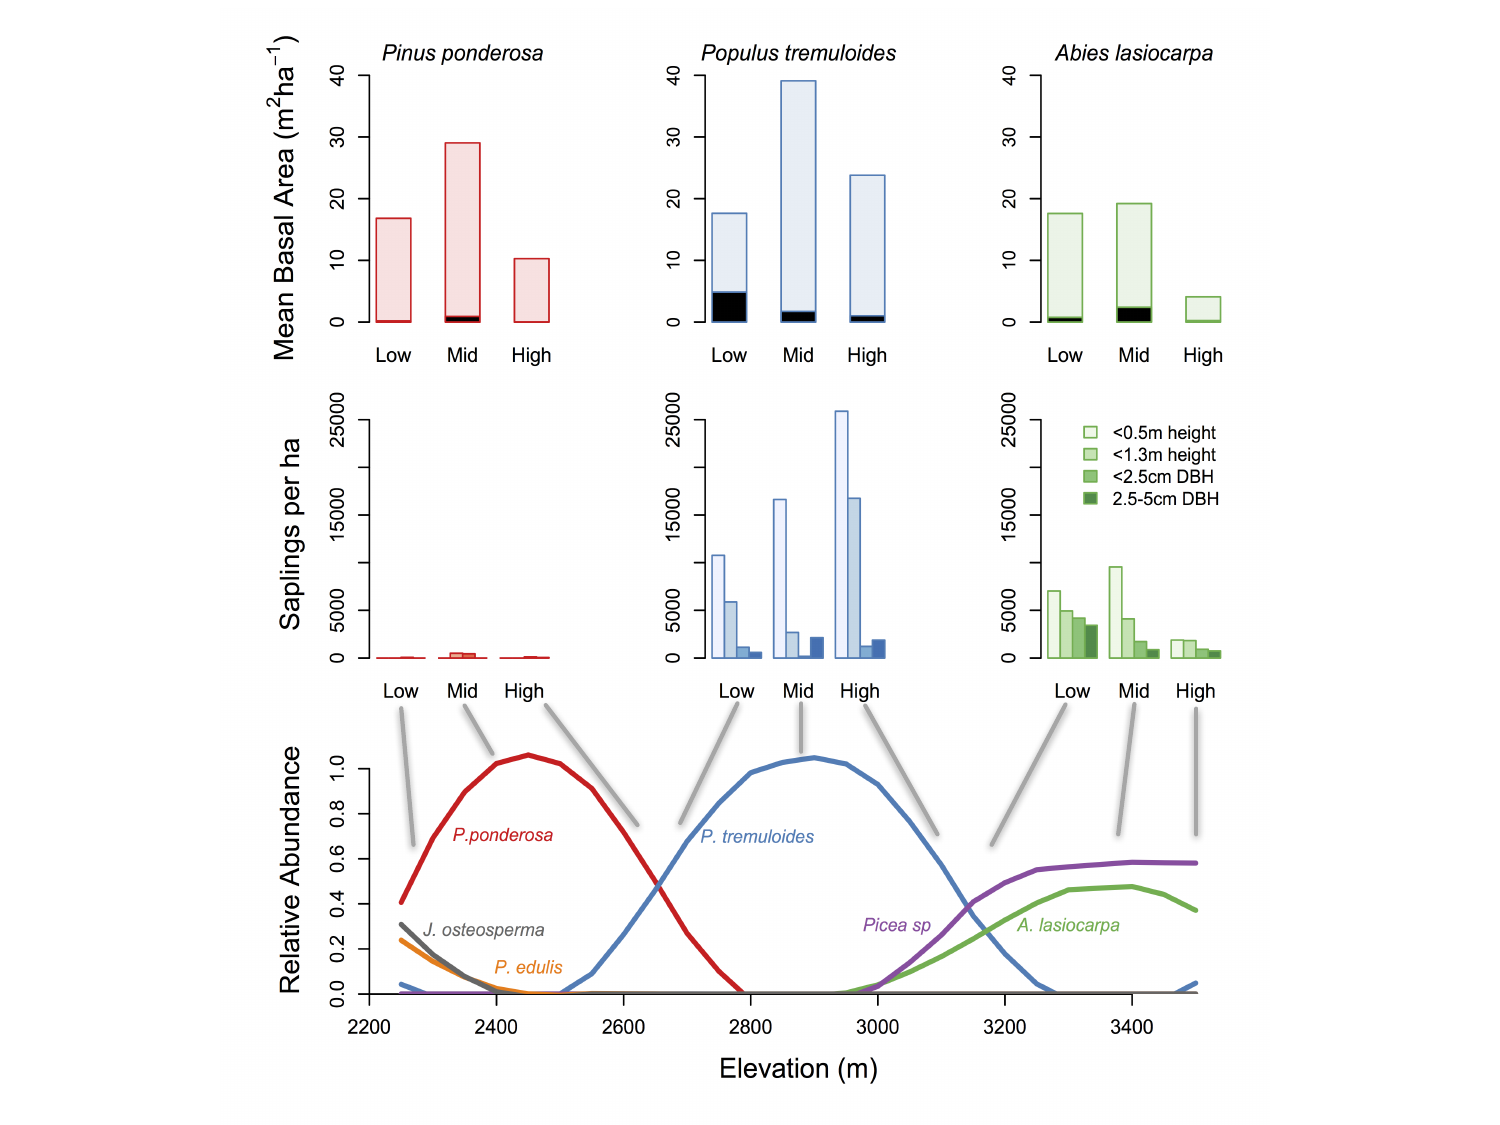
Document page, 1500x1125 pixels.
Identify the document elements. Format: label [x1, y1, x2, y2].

text_box [464, 705, 493, 754]
text_box [1118, 703, 1135, 835]
text_box [545, 704, 638, 826]
text_box [991, 704, 1066, 845]
text_box [864, 705, 938, 835]
text_box [679, 703, 738, 824]
text_box [400, 707, 414, 845]
picture [219, 8, 1270, 1125]
